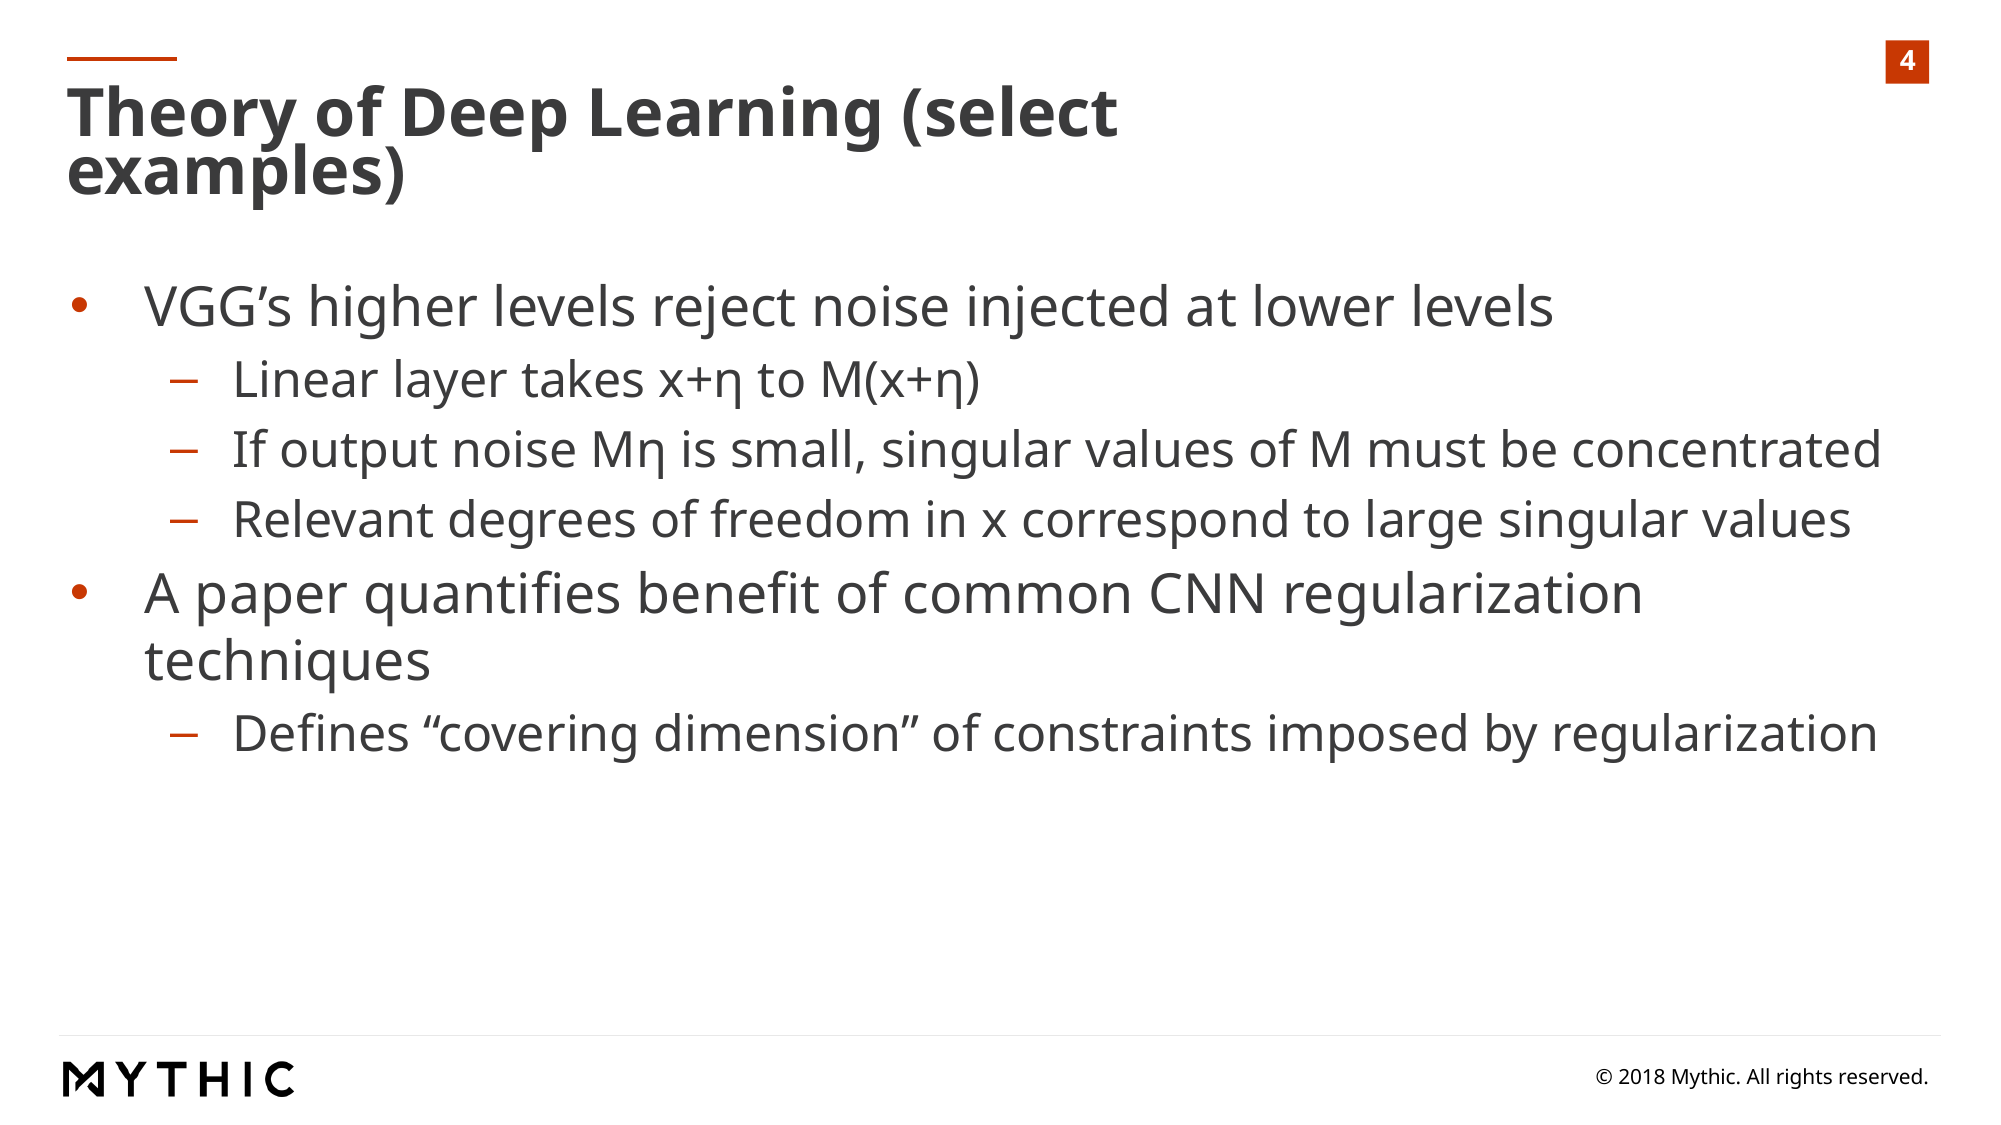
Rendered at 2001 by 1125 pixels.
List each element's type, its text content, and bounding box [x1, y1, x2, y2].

list Theory of Deep Learning (select examples) [51, 83, 1473, 169]
list VGG’s higher levels reject noise injected at lower levels Linear layer takes x+η to M(x+η) If output noise Mη is small, singular values of M must be concentrated Relevant degrees of freedom in x correspond to large singular values A paper quantifies benefit of common CNN regularization techniques Defines “covering dimension” of constraints imposed by regularization [55, 263, 1908, 975]
picture [59, 1058, 297, 1099]
